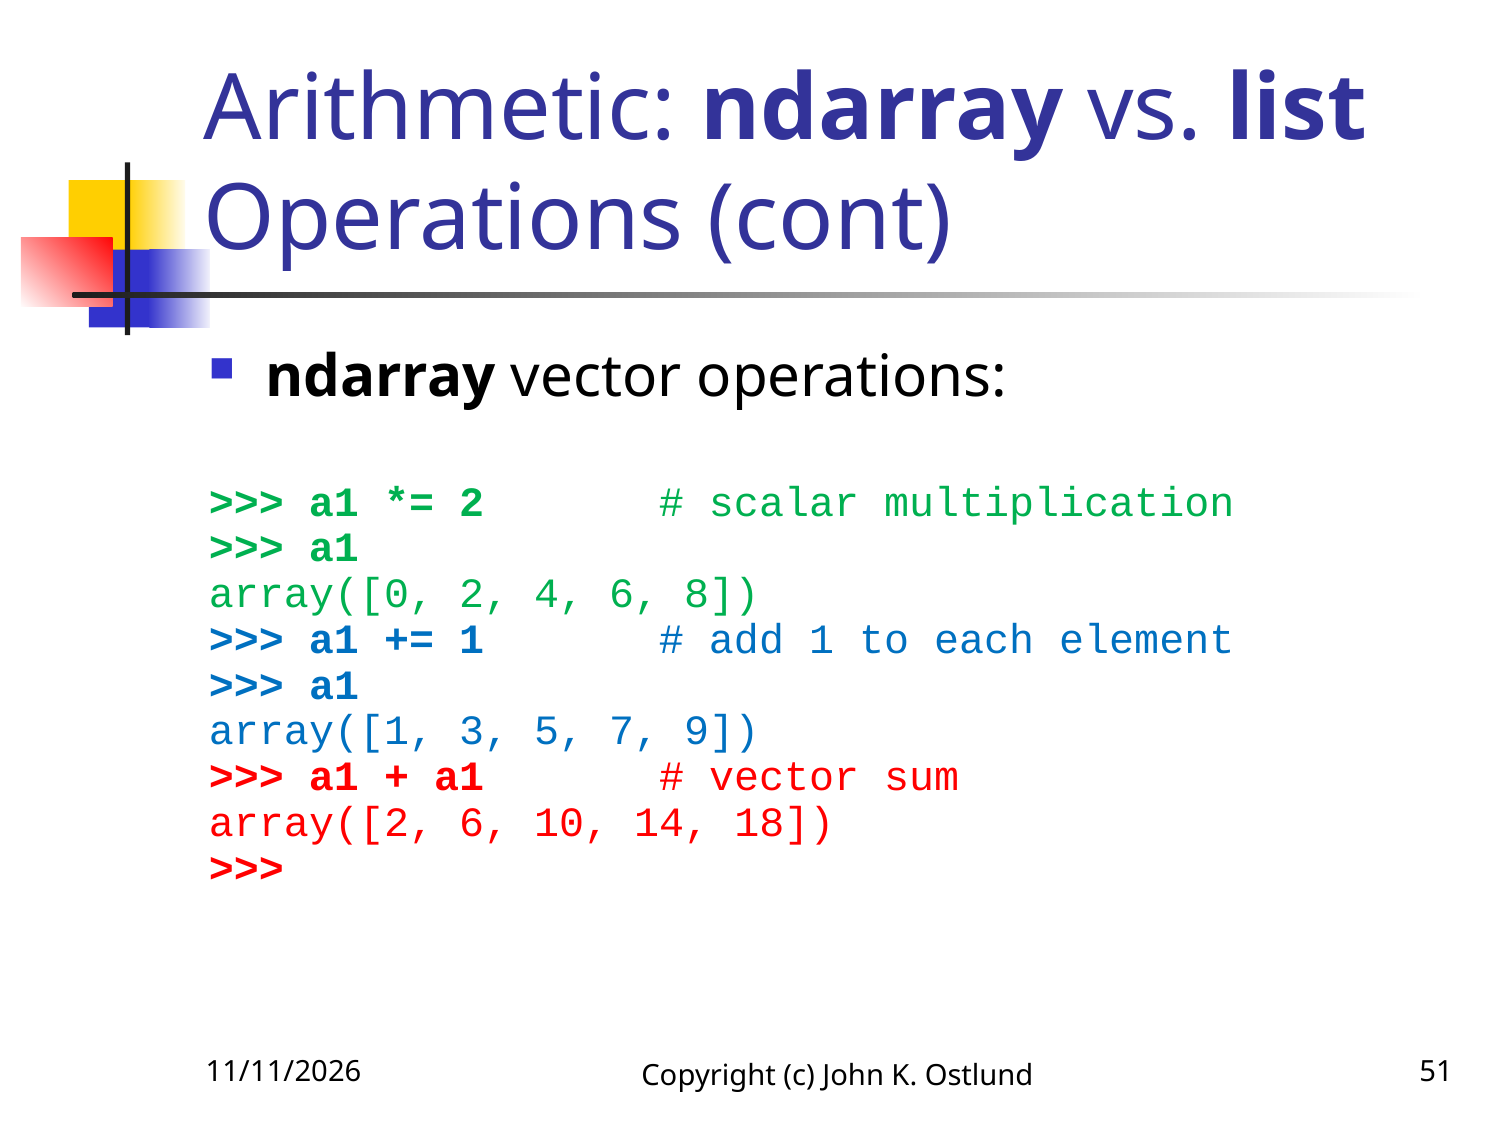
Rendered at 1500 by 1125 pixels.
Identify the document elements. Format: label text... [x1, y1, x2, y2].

list ndarray vector operations: >>> a1 *= 2 # scalar multiplication >>> a1 array([0, 2, 4, 6, 8]) >>> a1 += 1 # add 1 to each element >>> a1 array([1, 3, 5, 7, 9]) >>> a1 + a1 # vector sum array([2, 6, 10, 14, 18]) >>> [193, 331, 1469, 1006]
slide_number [190, 1023, 504, 1100]
slide_number 51 [1154, 1023, 1468, 1100]
title Arithmetic: ndarray vs. list Operations (cont) [188, 35, 1468, 275]
footer Copyright (c) John K. Ostlund [599, 1023, 1076, 1100]
